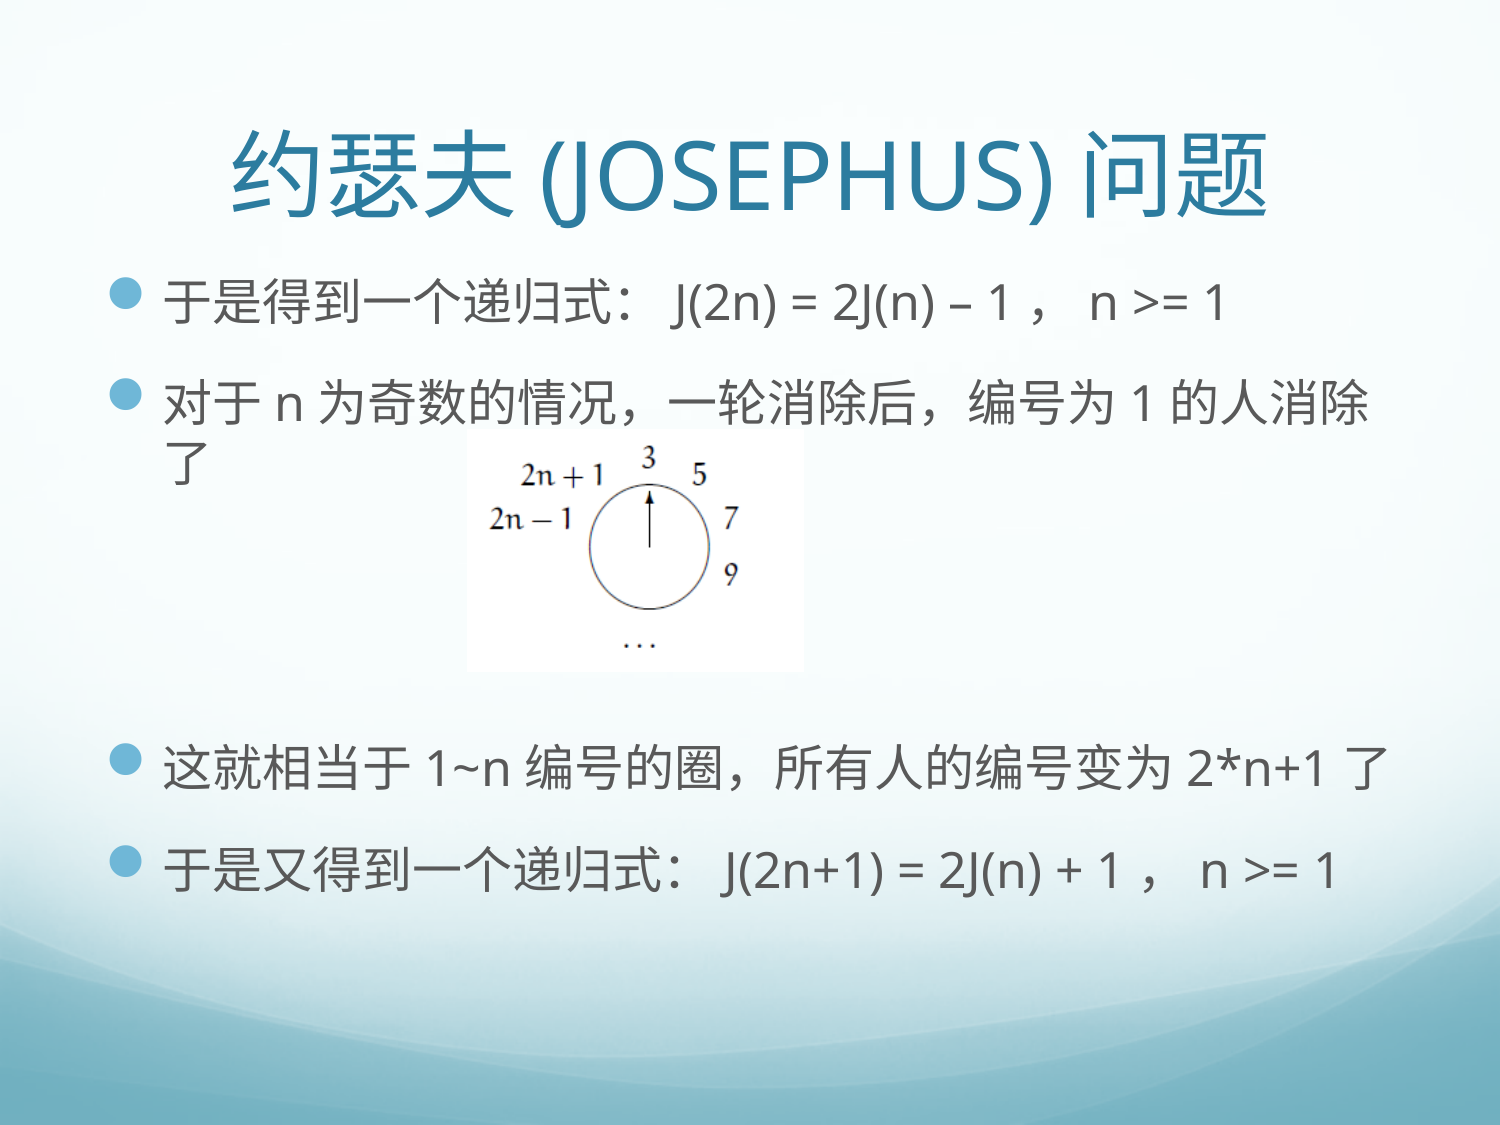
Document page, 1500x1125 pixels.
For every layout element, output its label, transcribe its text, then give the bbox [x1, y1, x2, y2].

title 约瑟夫(JOSEPHUS)问题 [90, 17, 1410, 237]
list 于是得到一个递归式：J(2n) = 2J(n) – 1，n >= 1 对于n为奇数的情况，一轮消除后，编号为1的人消除了 这就相当于1~n编号的圈，所有人的编号变为2*n+1了 于是又得到一个递归式：J(2n+1) = 2J(n) + 1，n >= 1 [90, 262, 1410, 975]
picture [466, 429, 805, 673]
